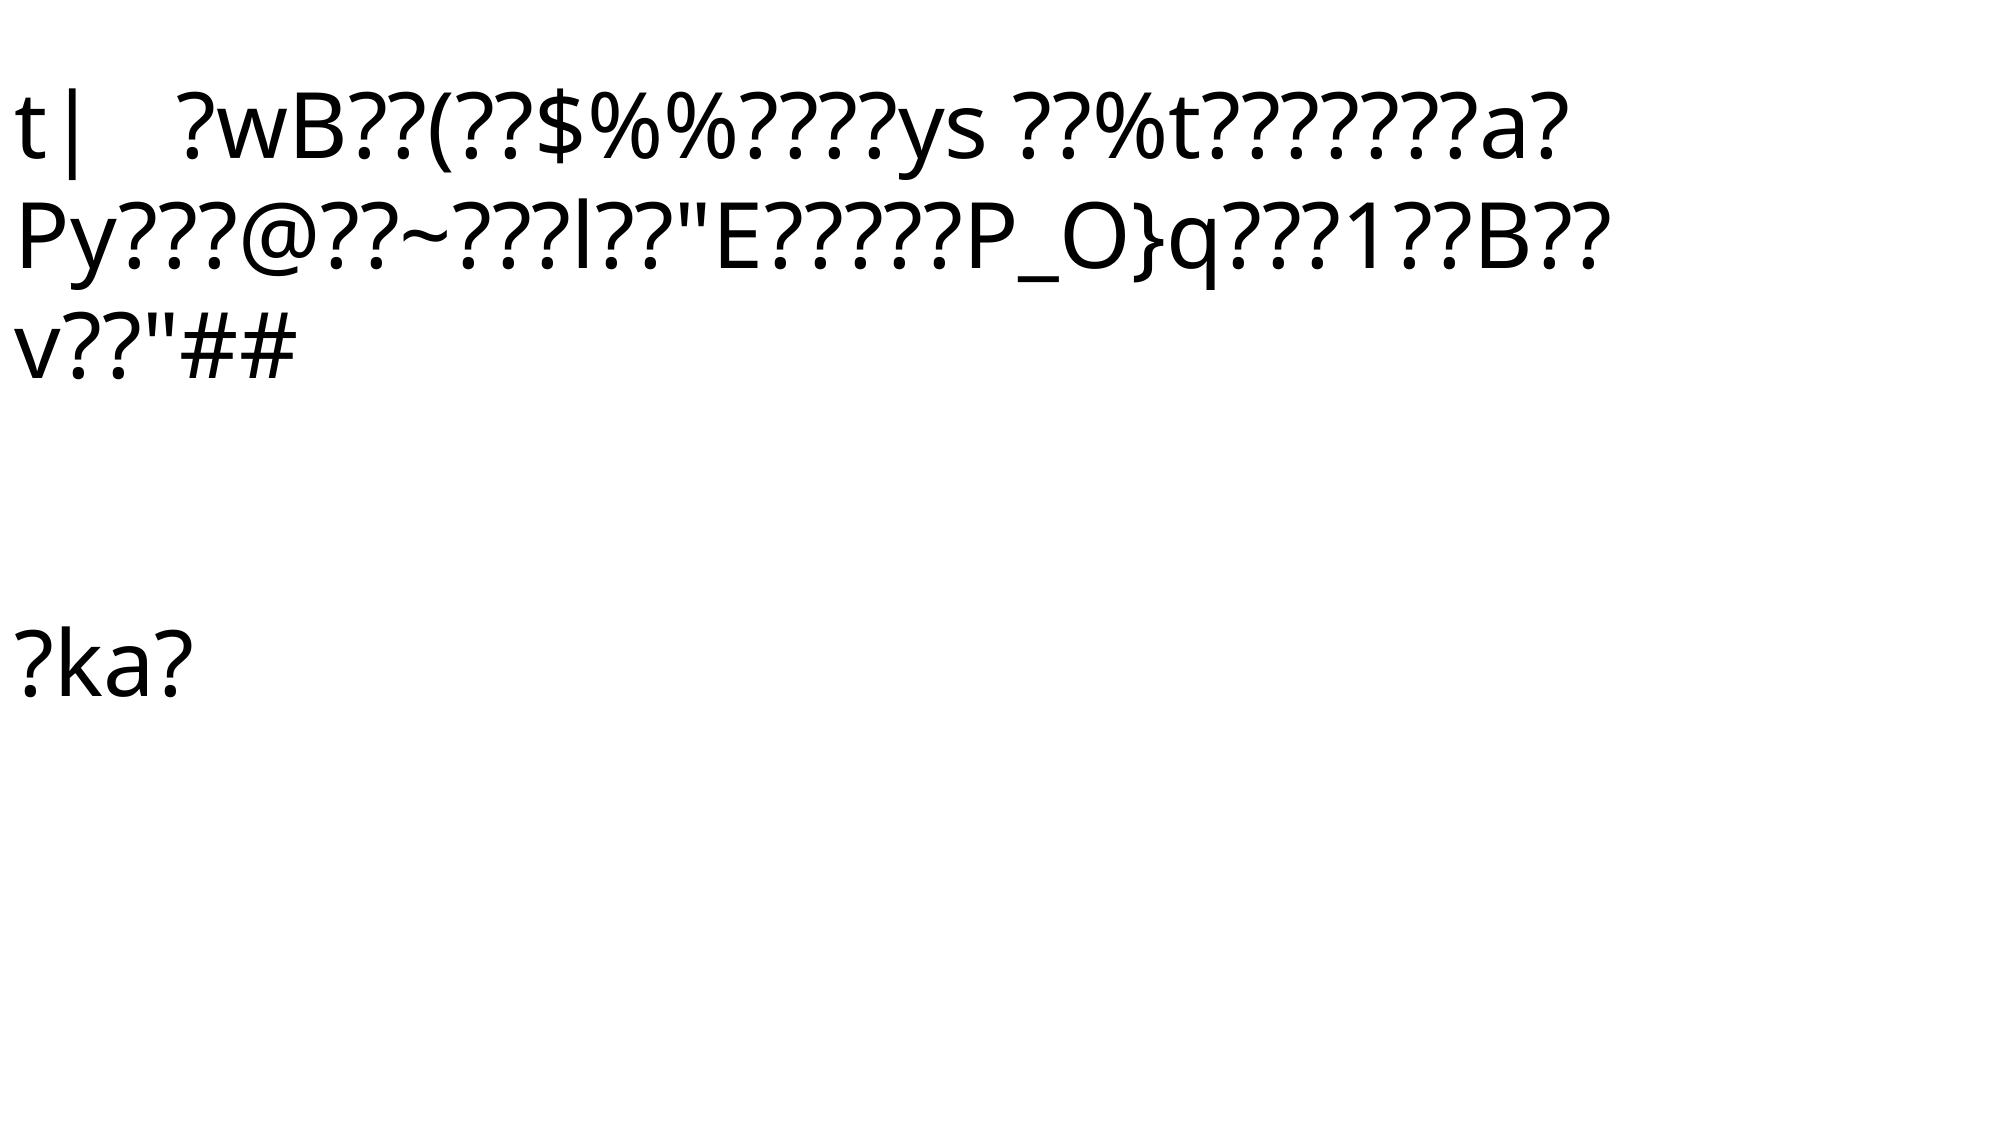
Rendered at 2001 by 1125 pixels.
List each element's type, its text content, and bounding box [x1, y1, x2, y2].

title t| ?wB??(??$%%????ys ??%t???????a?Py???@??~???l??"E ?????P_O}q???1??B??v??"## ?ka? [0, 59, 1725, 278]
